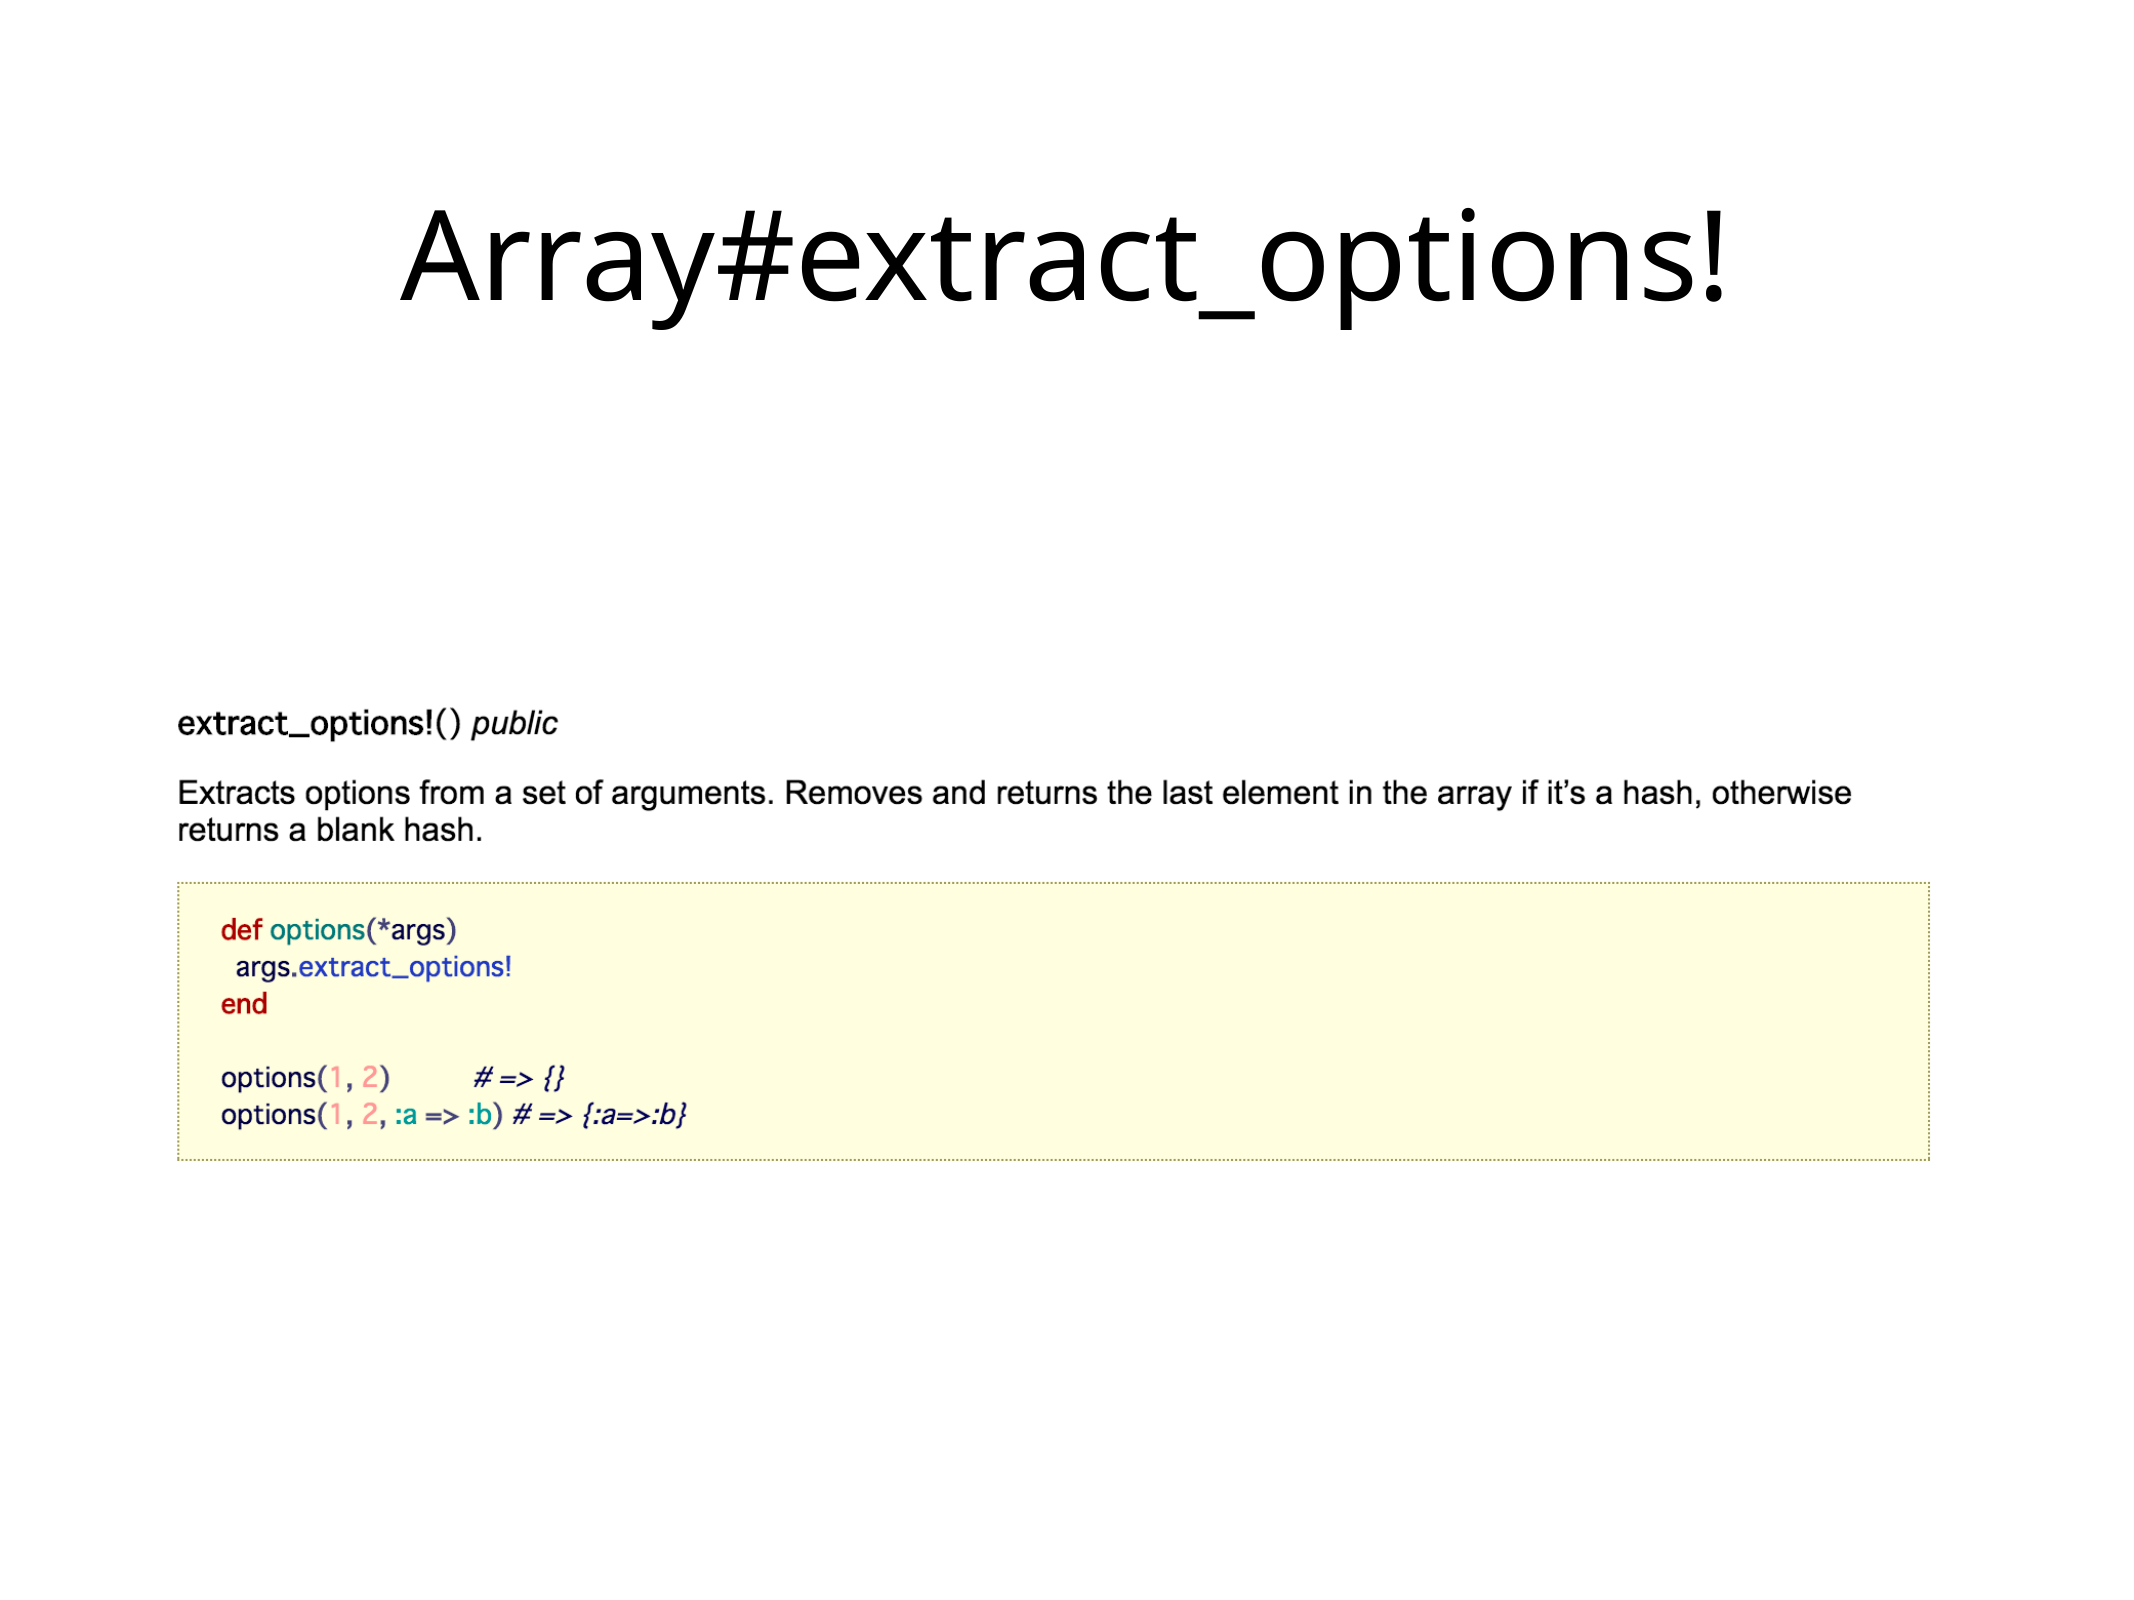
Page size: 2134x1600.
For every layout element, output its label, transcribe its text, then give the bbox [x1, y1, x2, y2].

picture [164, 687, 1969, 1201]
title Array#extract_options! [155, 72, 1978, 428]
